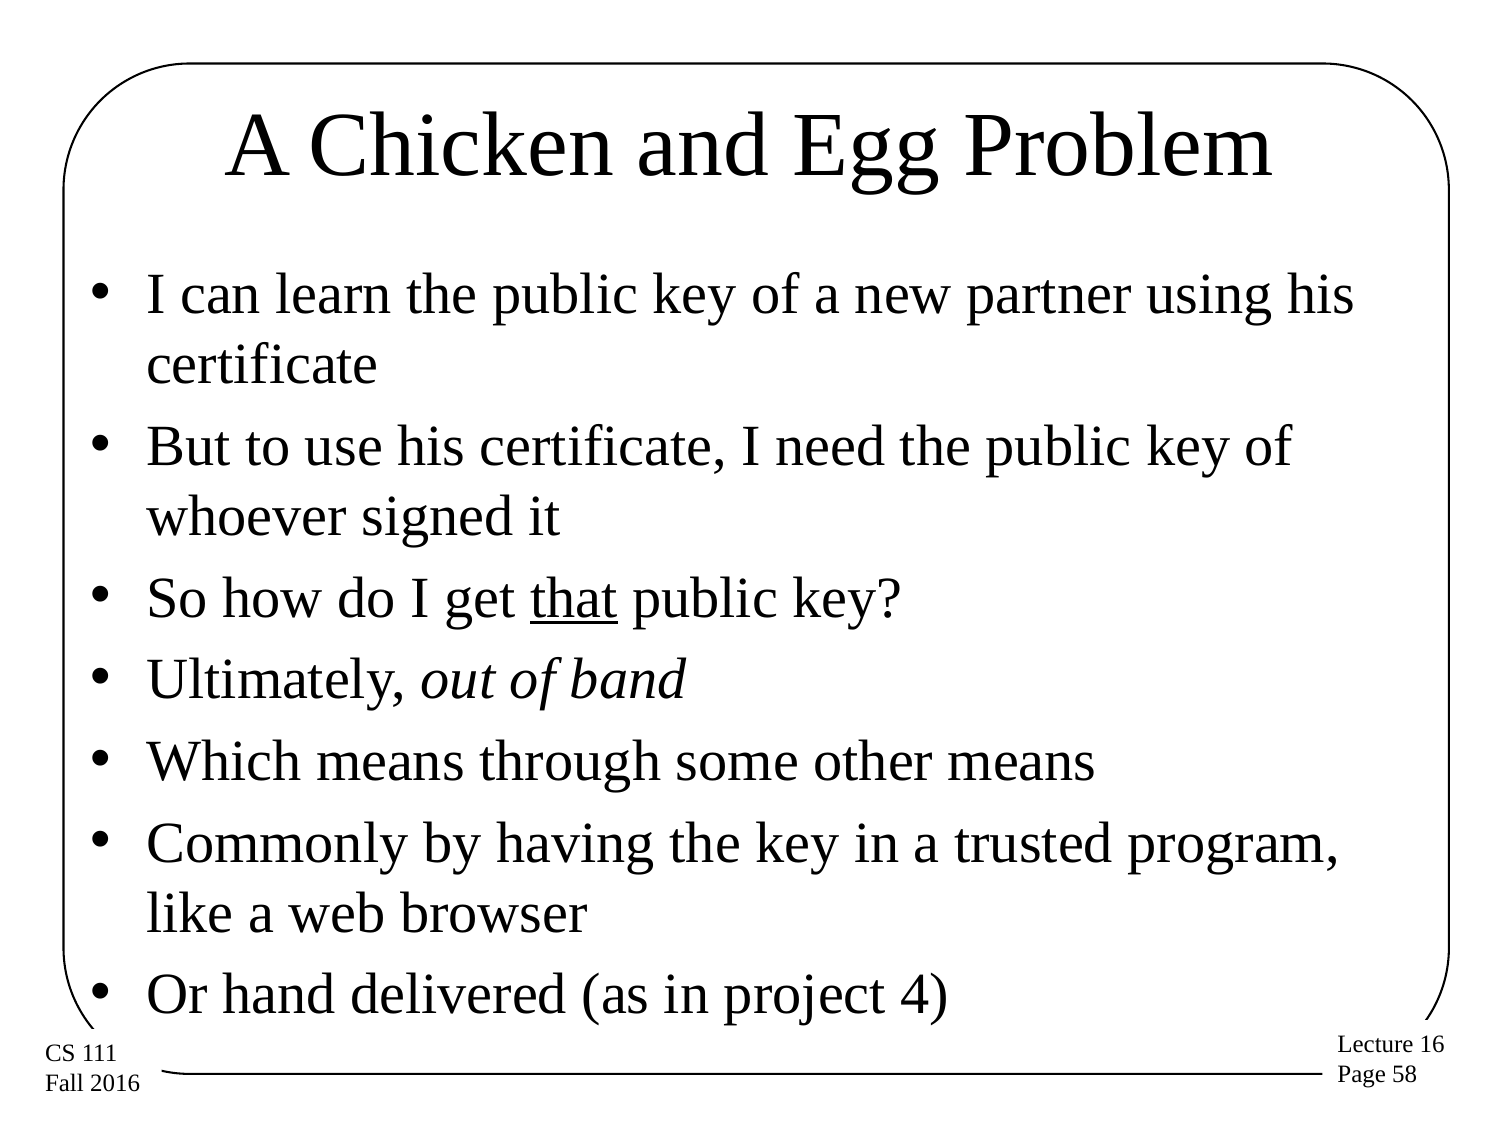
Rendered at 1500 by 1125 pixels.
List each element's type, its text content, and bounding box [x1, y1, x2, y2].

list I can learn the public key of a new partner using his certificate But to use his certificate, I need the public key of whoever signed it So how do I get that public key? Ultimately, out of band Which means through some other means Commonly by having the key in a trusted program, like a web browser Or hand delivered (as in project 4) [74, 247, 1426, 991]
title A Chicken and Egg Problem [74, 44, 1426, 233]
